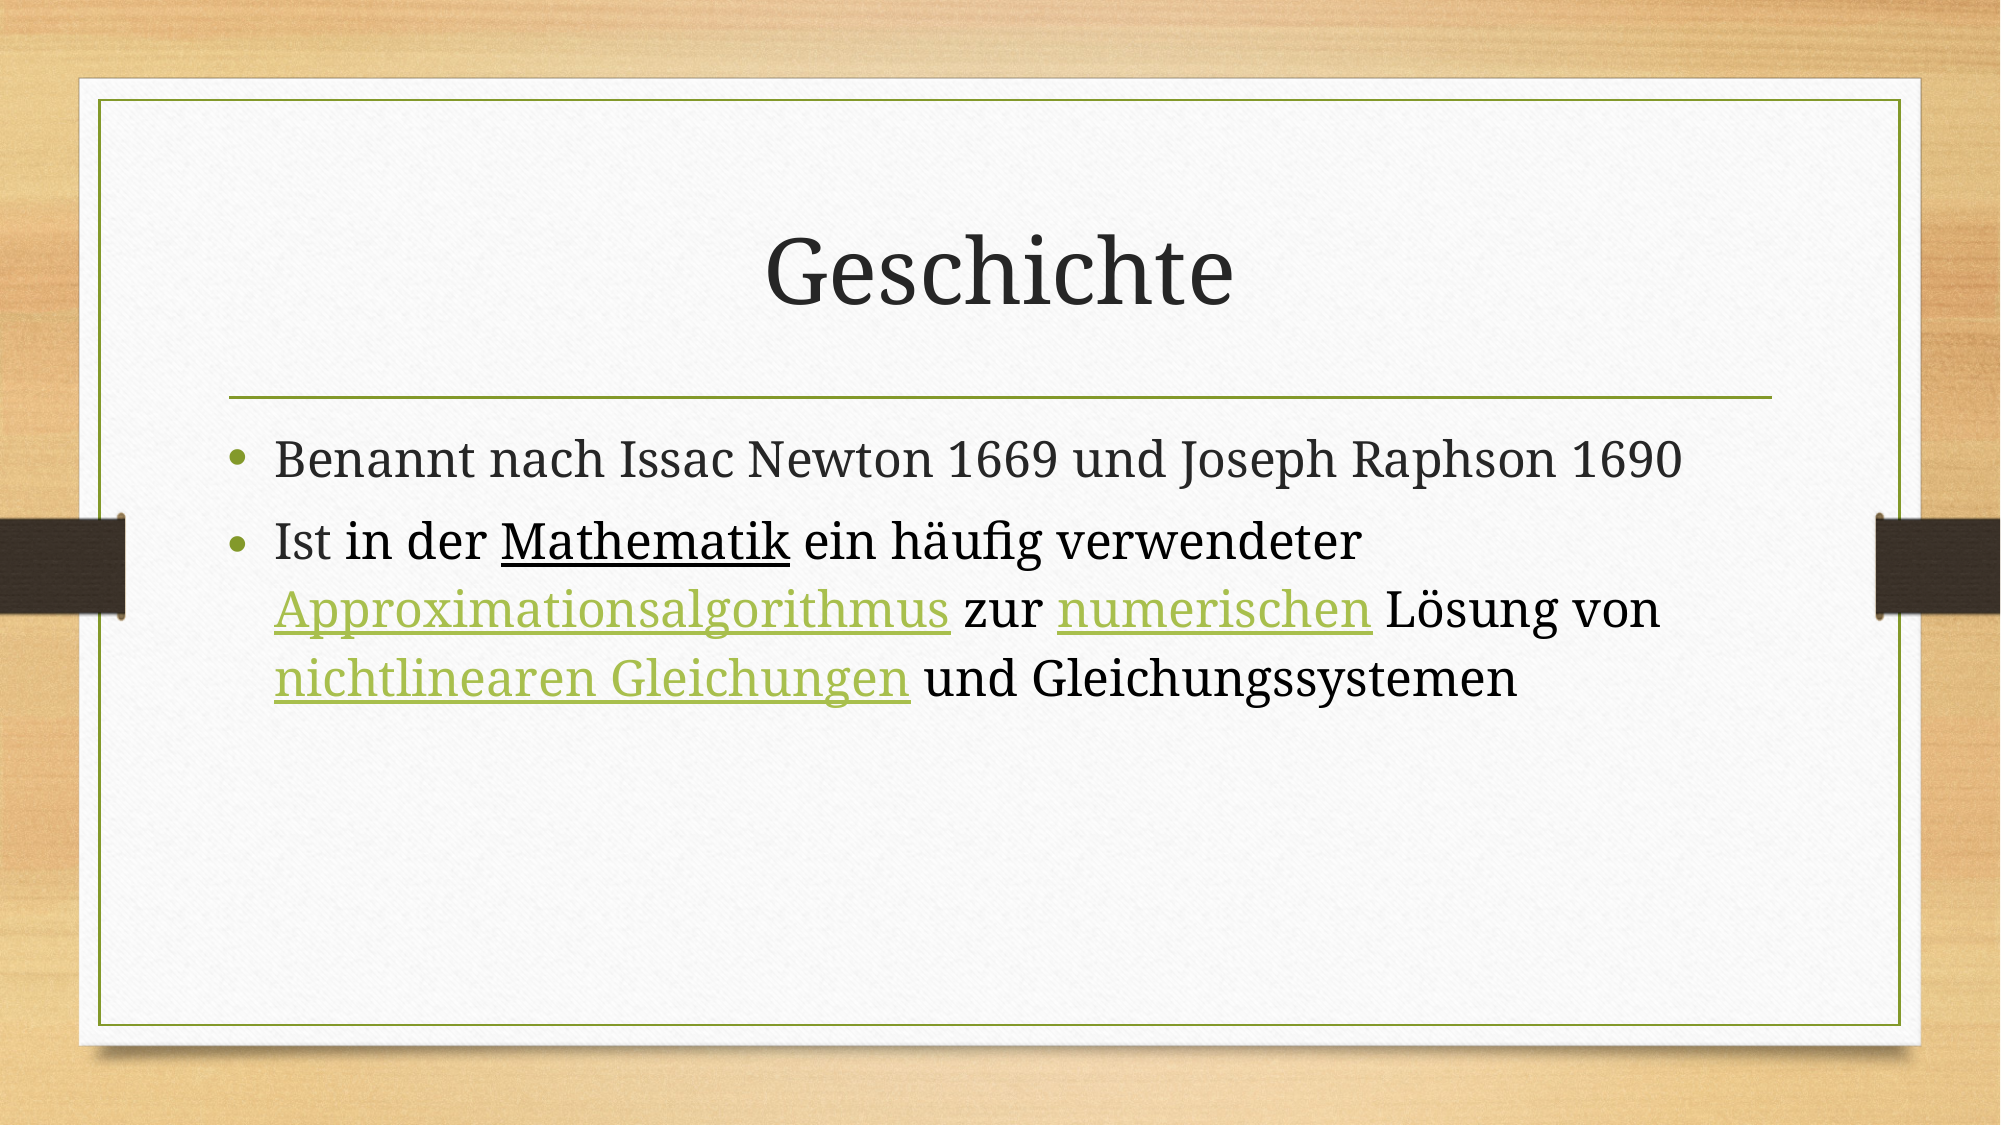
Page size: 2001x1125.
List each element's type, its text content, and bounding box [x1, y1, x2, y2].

list Benannt nach Issac Newton 1669 und Joseph Raphson 1690 Ist in der Mathematik ein häufig verwendeter Approximationsalgorithmus zur numerischen Lösung von nichtlinearen Gleichungen und Gleichungssystemen [212, 419, 1788, 964]
title Geschichte [212, 161, 1788, 375]
picture [0, 0, 2001, 1125]
